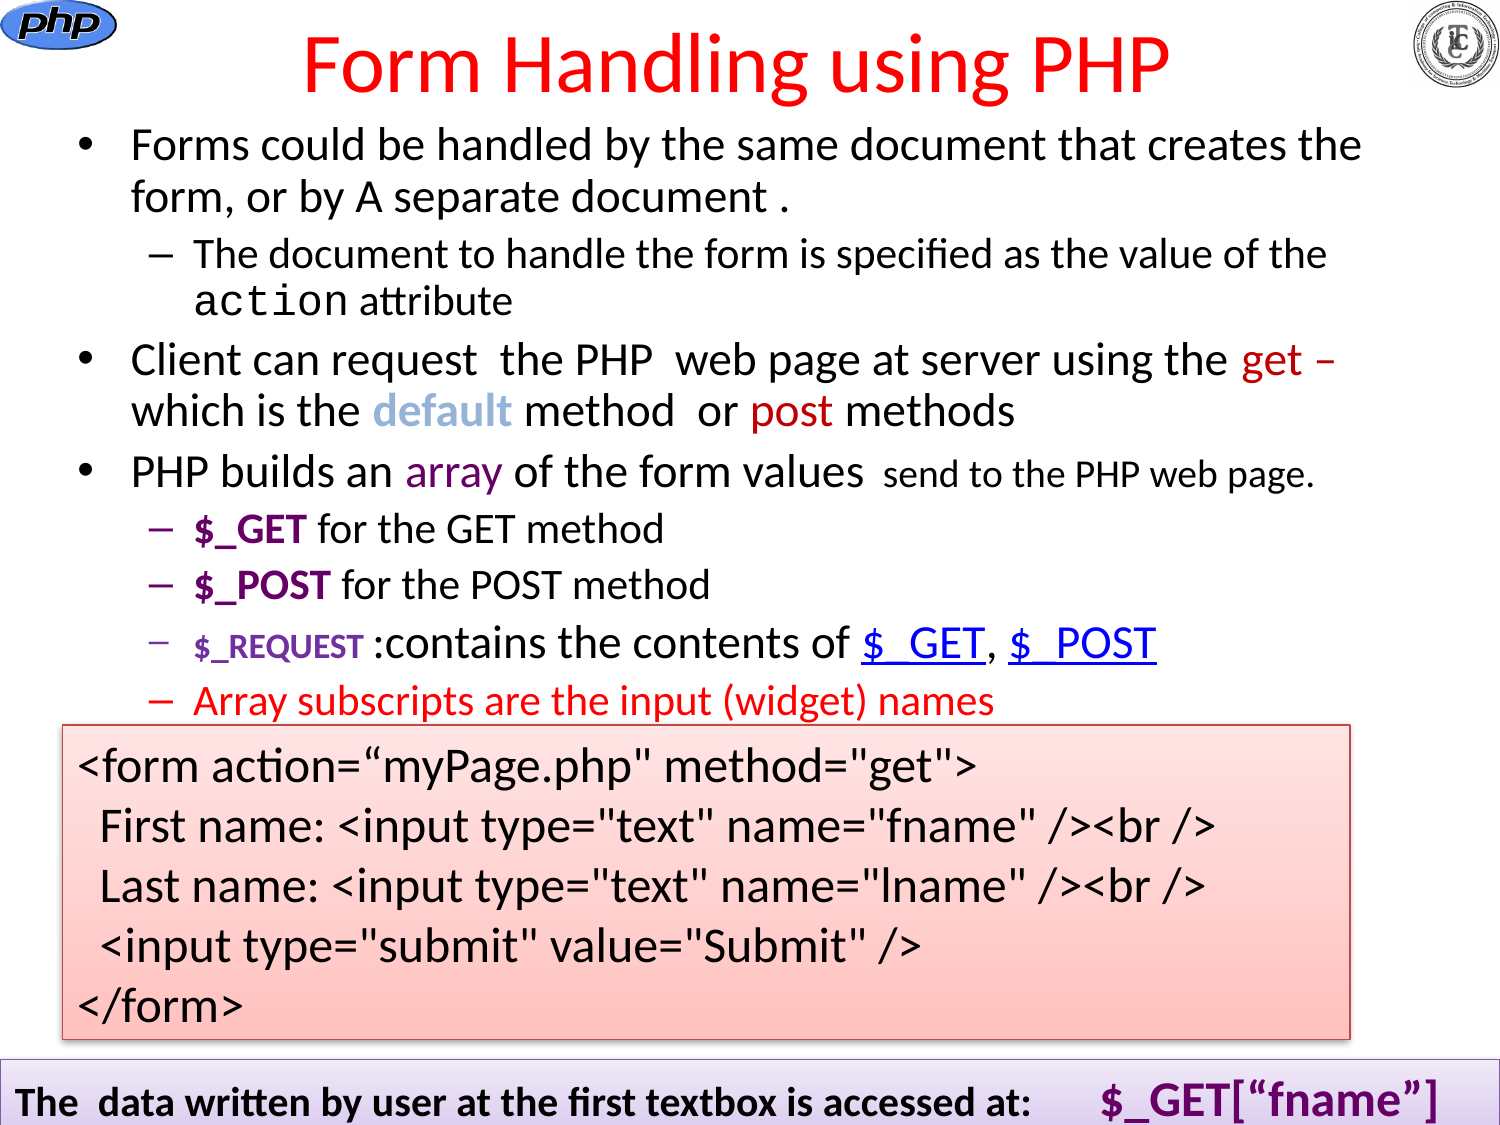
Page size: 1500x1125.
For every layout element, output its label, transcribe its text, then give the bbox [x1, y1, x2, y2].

picture [1413, 0, 1500, 88]
list Forms could be handled by the same document that creates the form, or by A separate document . The document to handle the form is specified as the value of the action attribute Client can request the PHP web page at server using the get –which is the default method or post methods PHP builds an array of the form values send to the PHP web page. $_GET for the GET method $_POST for the POST method $_REQUEST :contains the contents of $_GET, $_POST Array subscripts are the input (widget) names [62, 112, 1450, 738]
title Form Handling using PHP [62, 0, 1413, 112]
picture [0, 0, 62, 50]
text_box <form action=“myPage.php" method="get"> First name: <input type="text" name="fname" /><br /> Last name: <input type="text" name="lname" /><br /> <input type="submit" value="Submit" /> </form> [62, 724, 1351, 1040]
text_box The data written by user at the first textbox is accessed at: $_GET[“fname”] [0, 1059, 1500, 1125]
